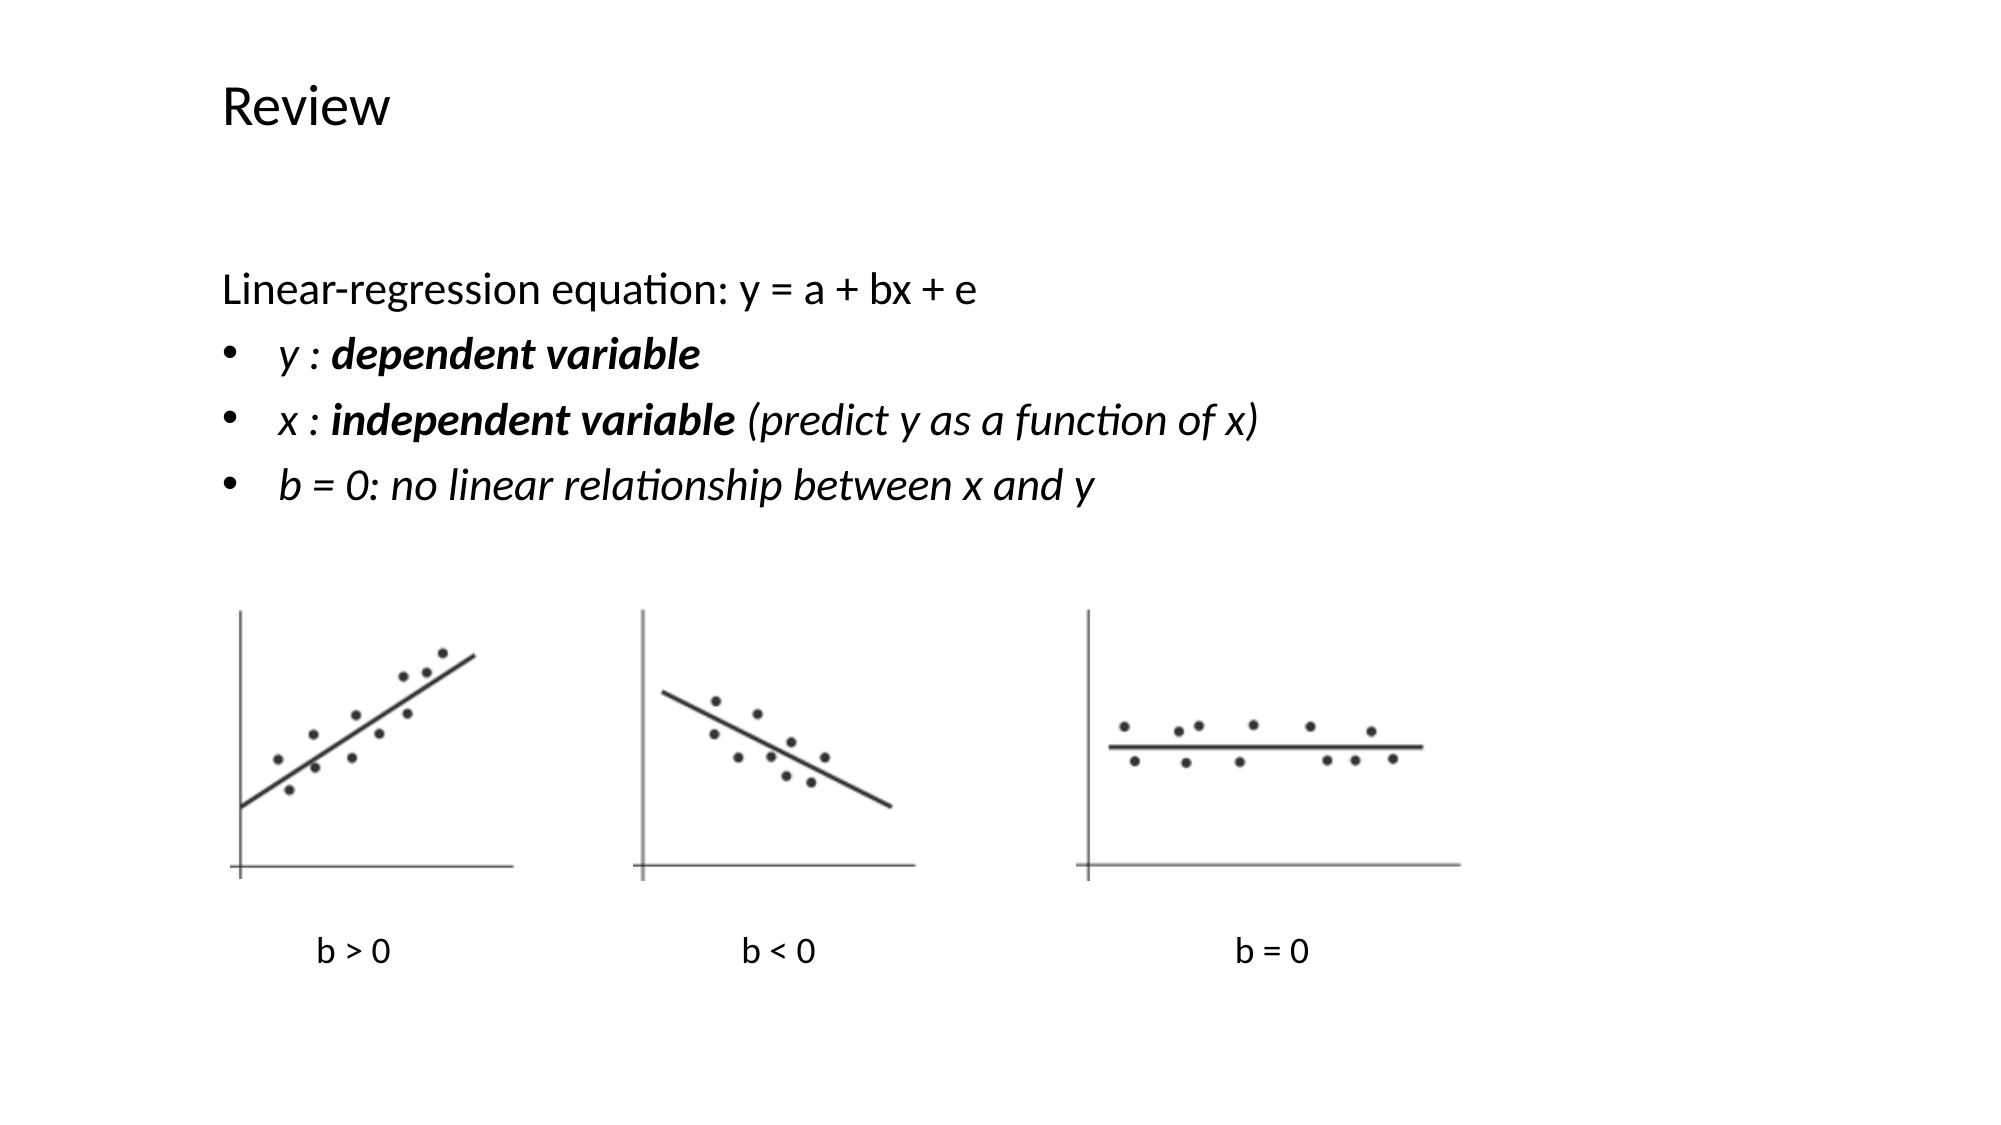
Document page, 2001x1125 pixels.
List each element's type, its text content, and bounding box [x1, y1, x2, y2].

picture [1076, 586, 1469, 881]
picture [633, 606, 924, 881]
text_box b = 0 [1219, 918, 1325, 979]
text_box Review [207, 59, 500, 145]
text_box Linear-regression equation: y = a + bx + e y : dependent variable x : independent variable (predict y as a function of x) b = 0: no linear relationship between x and y [207, 251, 1783, 518]
picture [230, 604, 553, 879]
text_box b > 0 [301, 918, 406, 979]
text_box b < 0 [726, 918, 831, 979]
